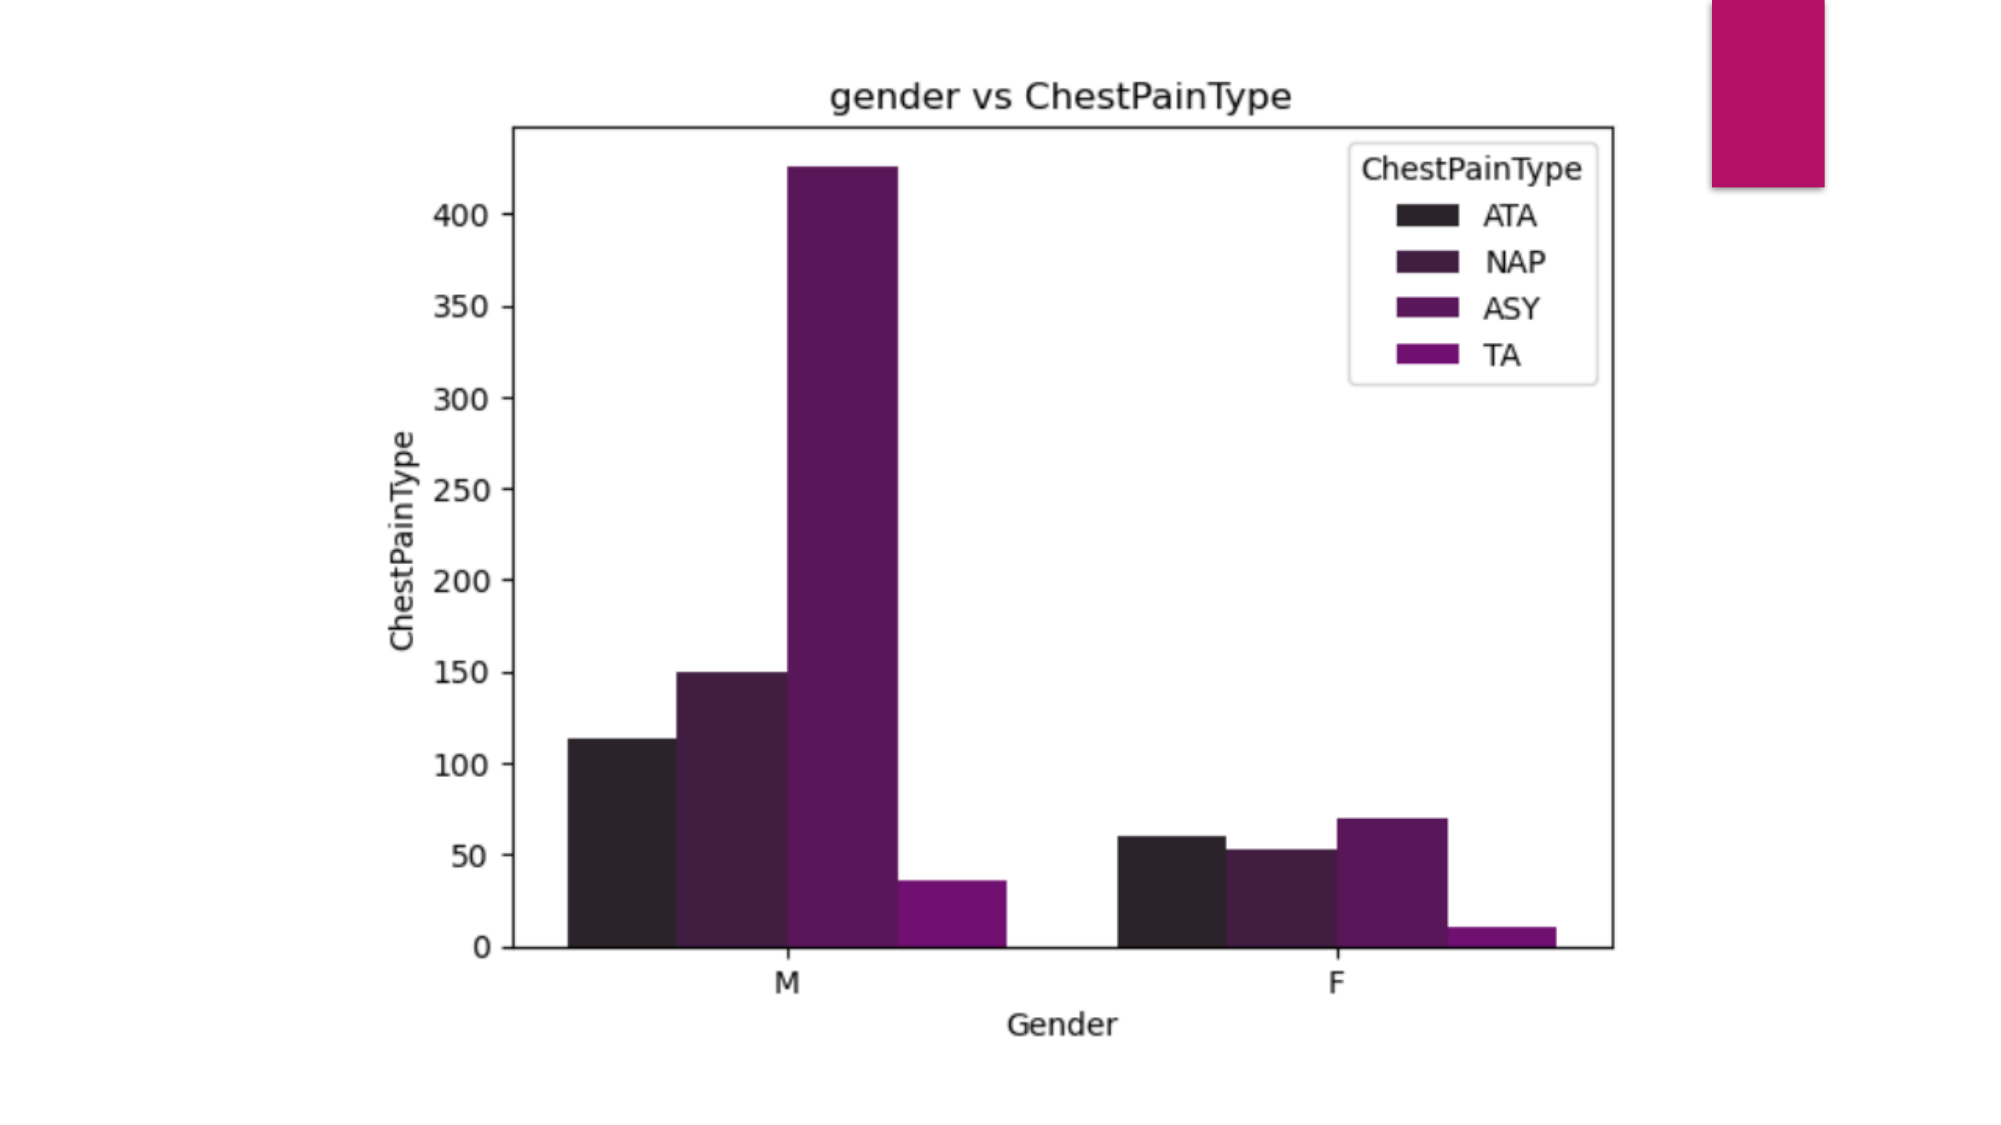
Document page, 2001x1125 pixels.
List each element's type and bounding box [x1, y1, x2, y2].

picture [371, 65, 1629, 1060]
